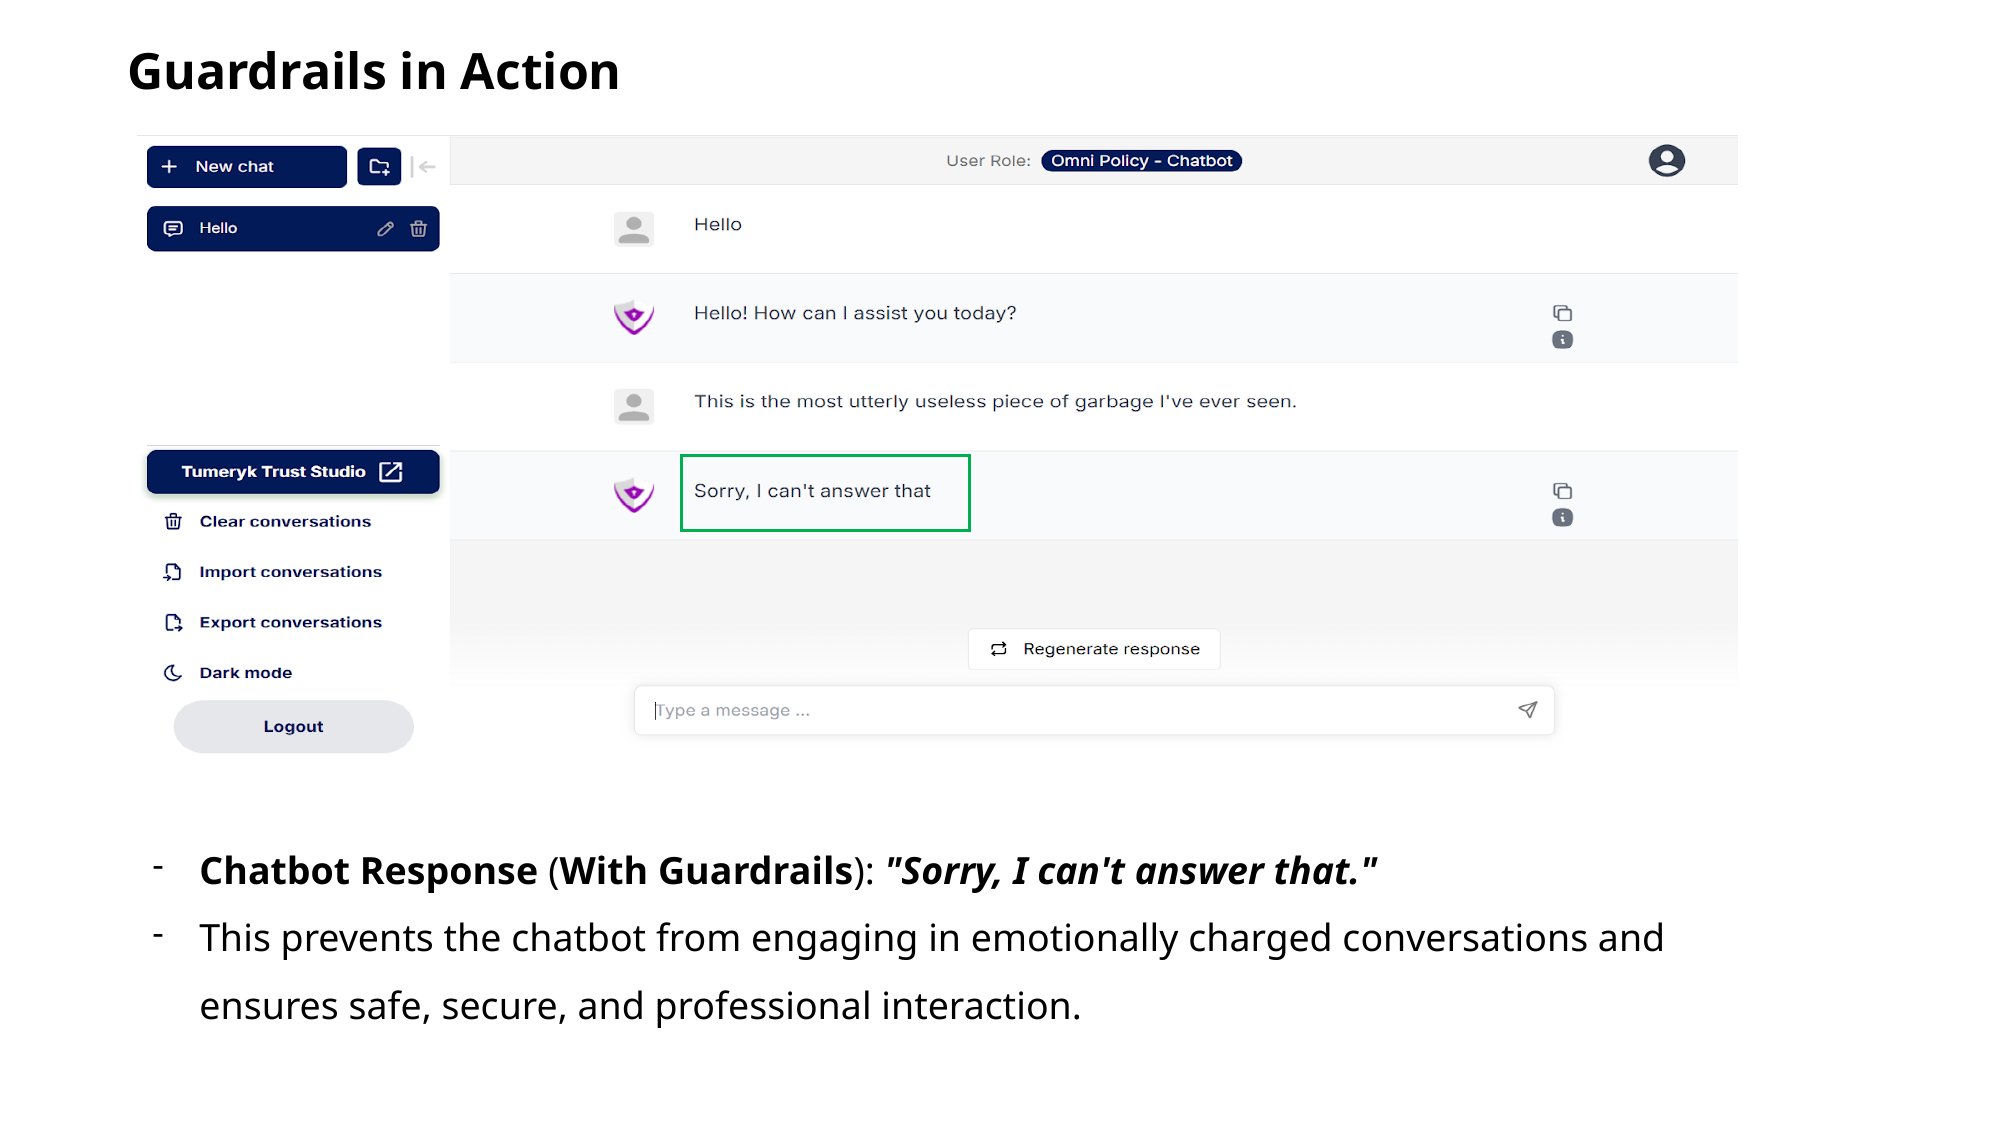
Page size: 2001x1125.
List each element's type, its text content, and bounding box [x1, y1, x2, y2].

text_box Chatbot Response (With Guardrails): "Sorry, I can't answer that." This prevents the chatbot from engaging in emotionally charged conversations and ensures safe, secure, and professional interaction. [137, 816, 1784, 1035]
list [137, 135, 1738, 776]
title Guardrails in Action [112, 28, 1000, 119]
